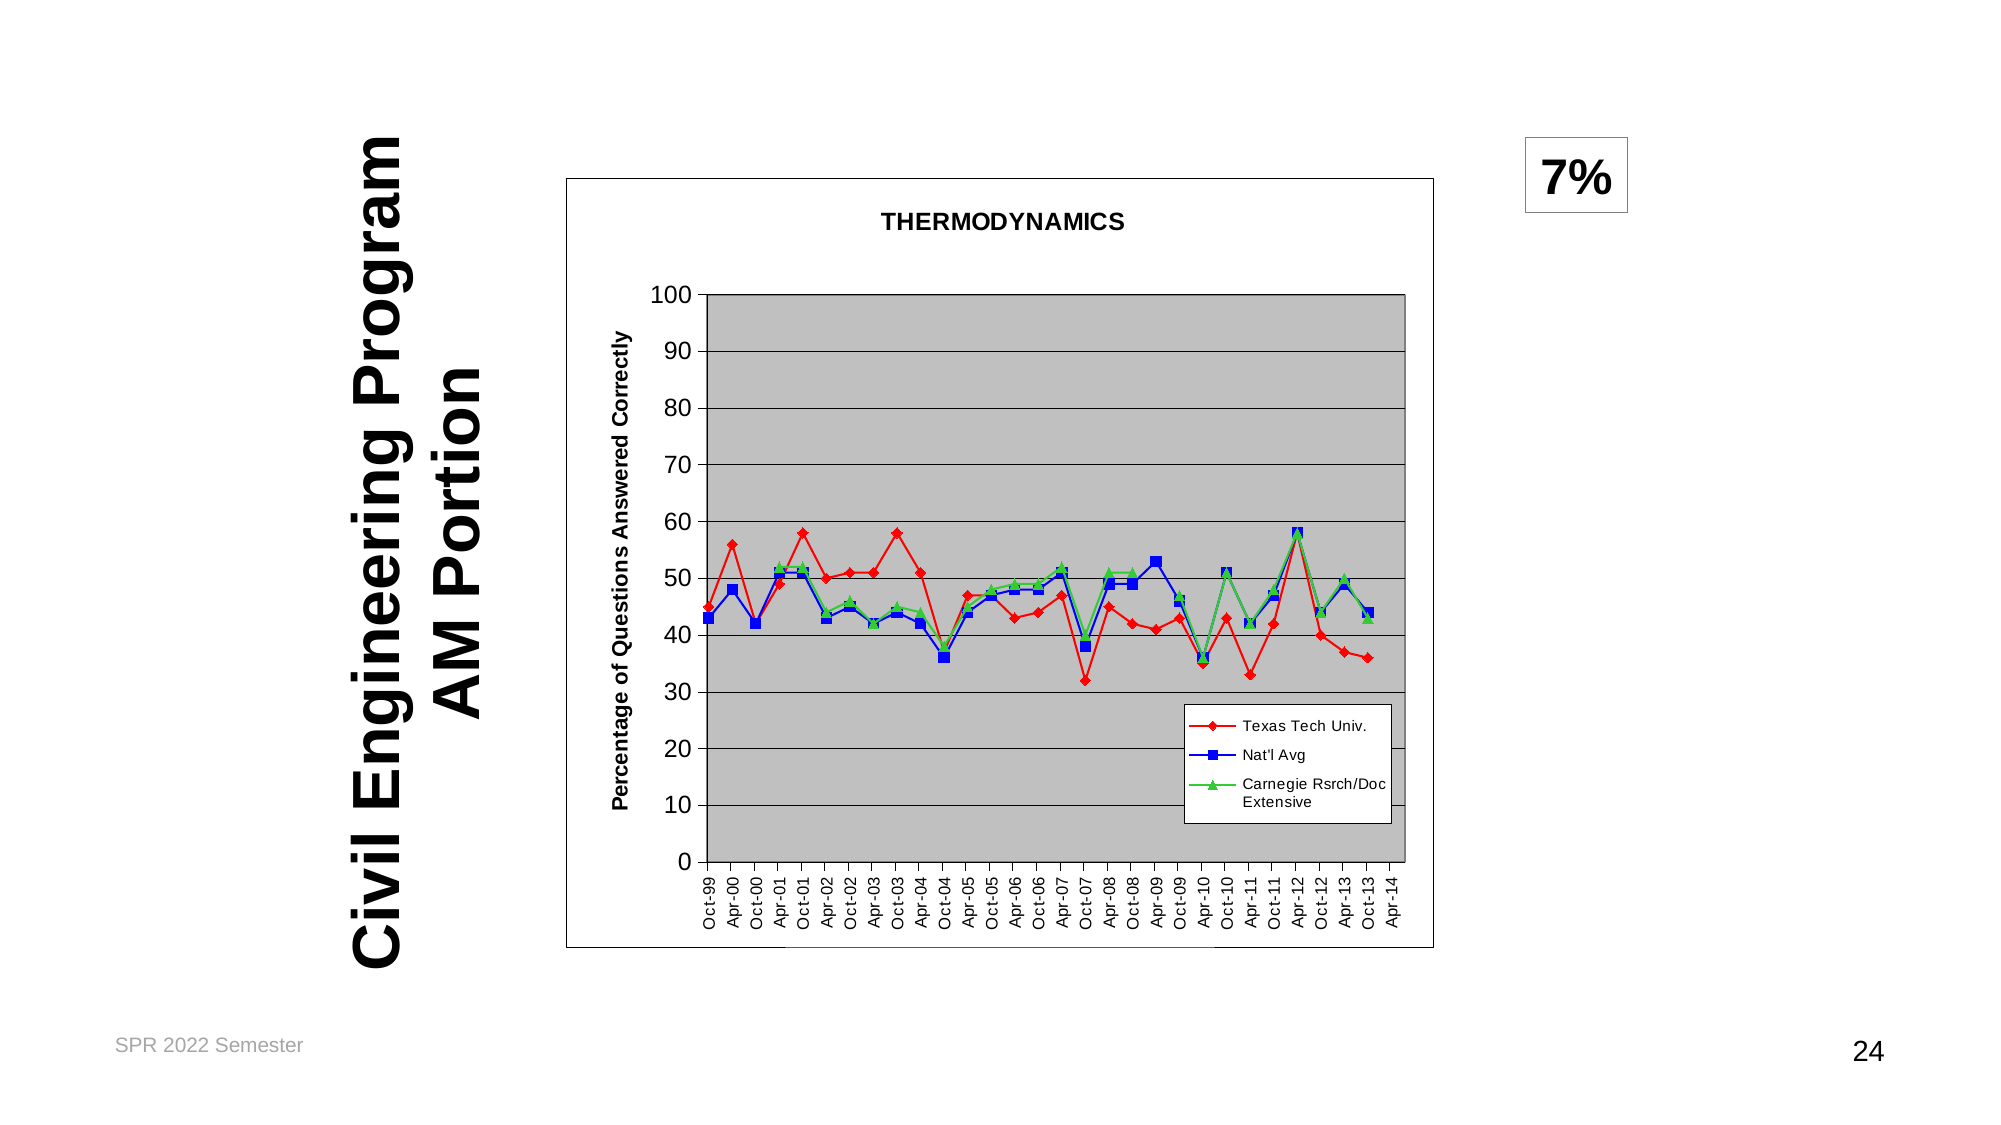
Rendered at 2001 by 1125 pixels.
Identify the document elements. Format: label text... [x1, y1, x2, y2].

title Civil Engineering Program AM Portion [324, 74, 501, 1013]
slide_number 24 [1433, 1024, 1901, 1103]
chart [566, 177, 1434, 948]
slide_number SPR 2022 Semester [99, 1024, 567, 1103]
text_box 7% [1525, 137, 1628, 213]
